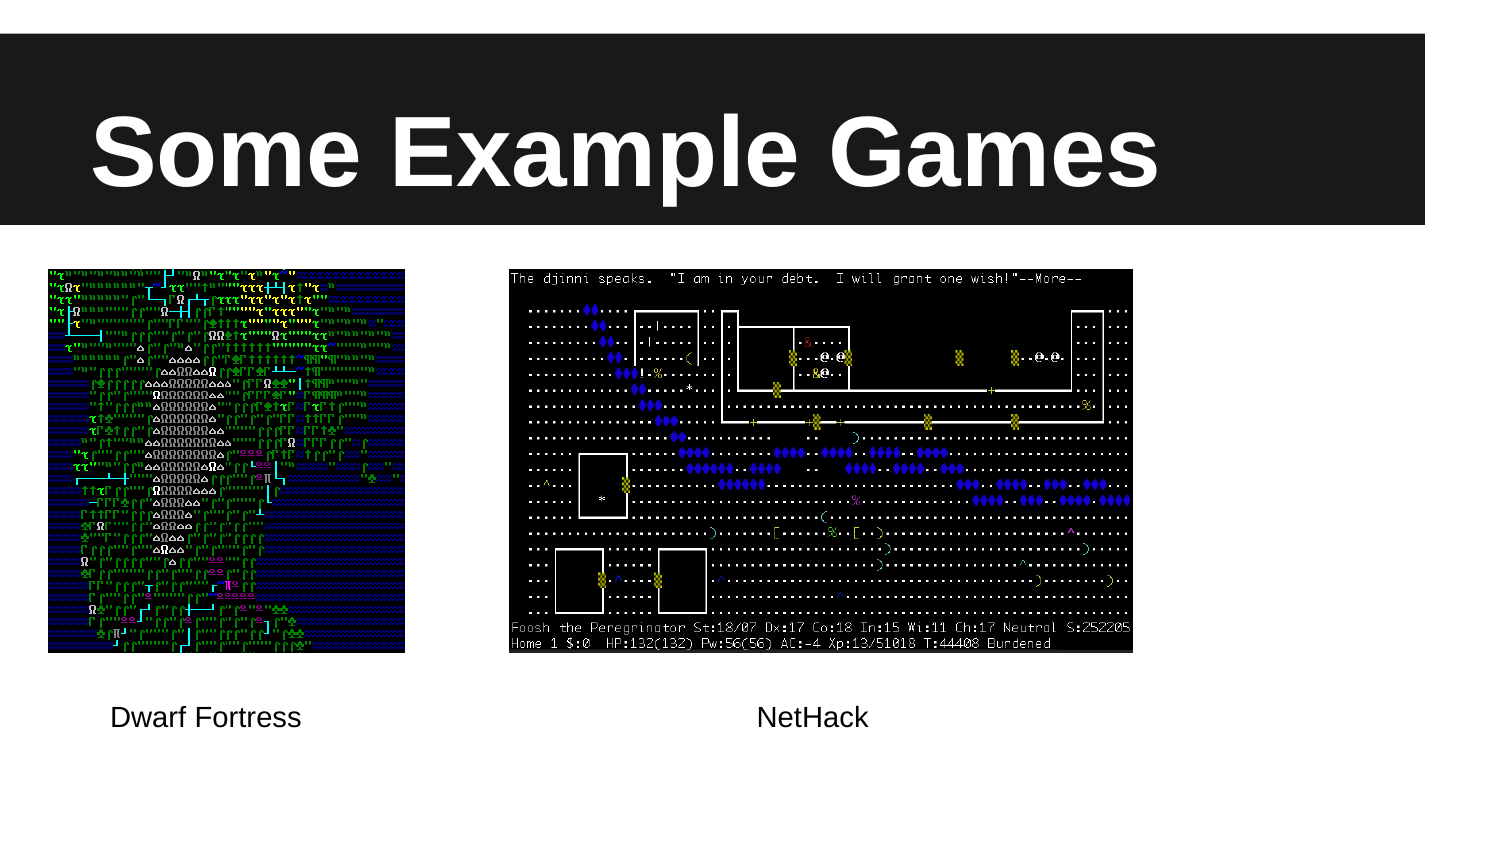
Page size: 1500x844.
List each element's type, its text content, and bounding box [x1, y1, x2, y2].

text_box Dwarf Fortress [95, 683, 358, 746]
title Some Example Games [75, 33, 1425, 221]
picture [509, 269, 1133, 653]
picture [48, 269, 405, 653]
text_box NetHack [741, 683, 901, 746]
